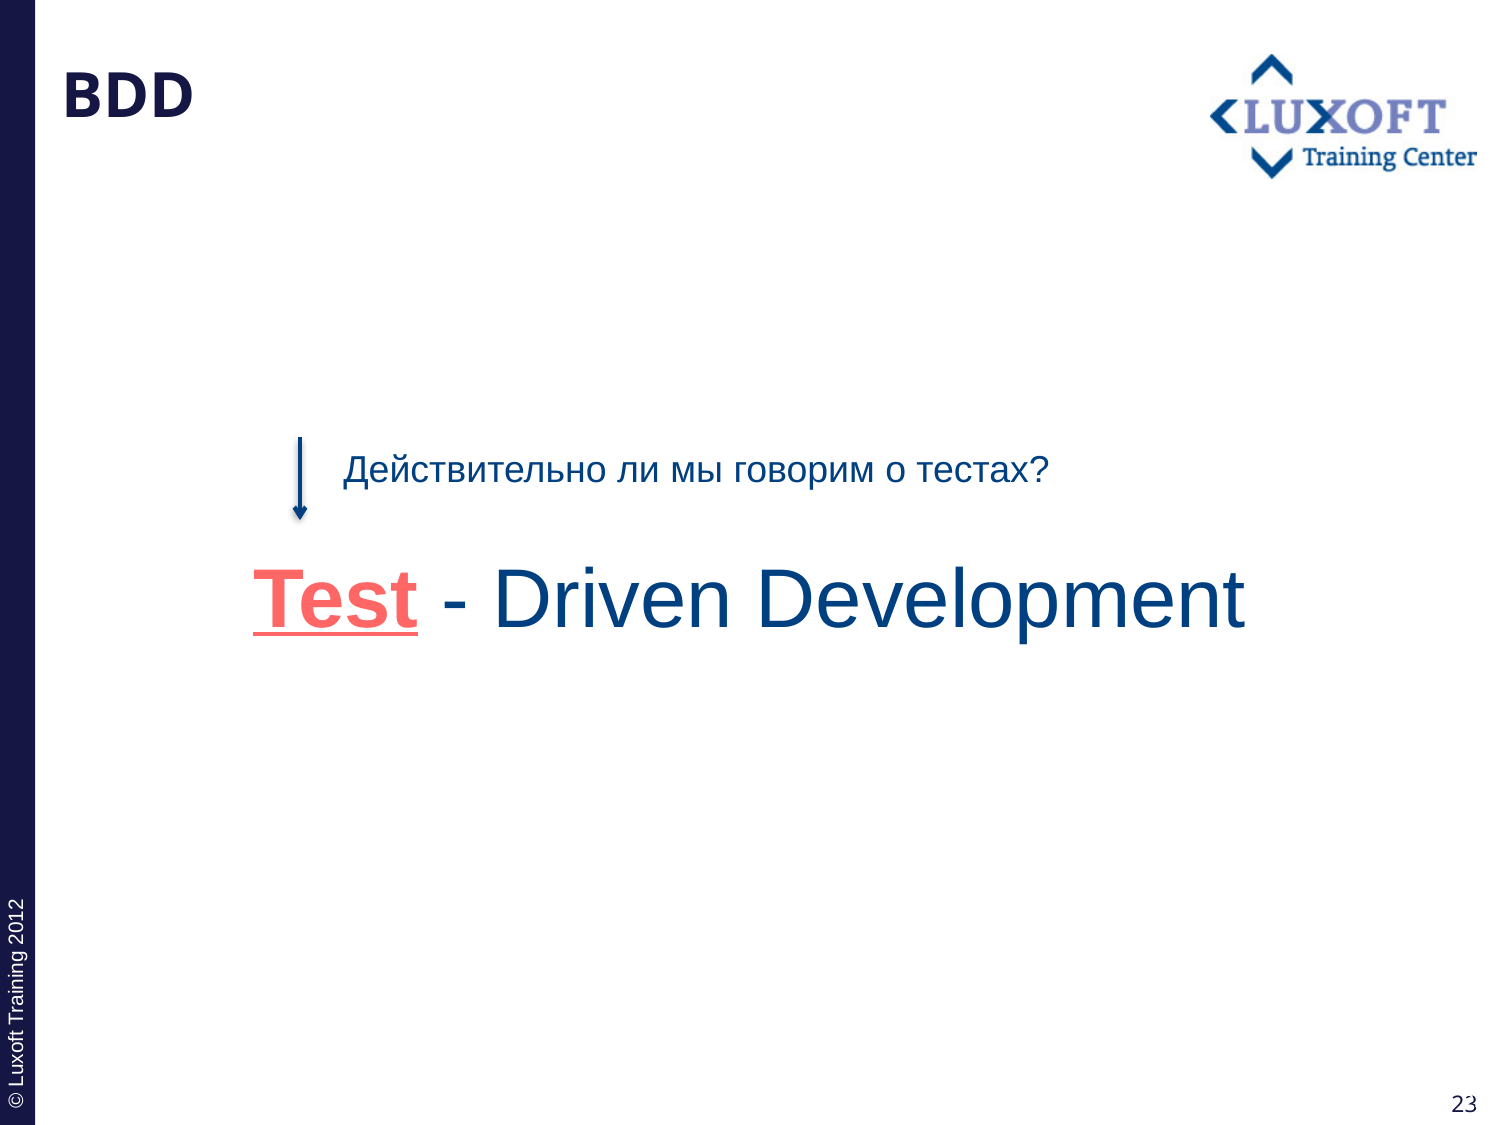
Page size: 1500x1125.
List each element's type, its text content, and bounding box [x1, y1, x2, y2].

title BDD [46, 20, 1397, 165]
text_box Test - Driven Development [174, 520, 1325, 659]
picture [1210, 54, 1477, 179]
text_box Действительно ли мы говорим о тестах? [328, 437, 1066, 498]
